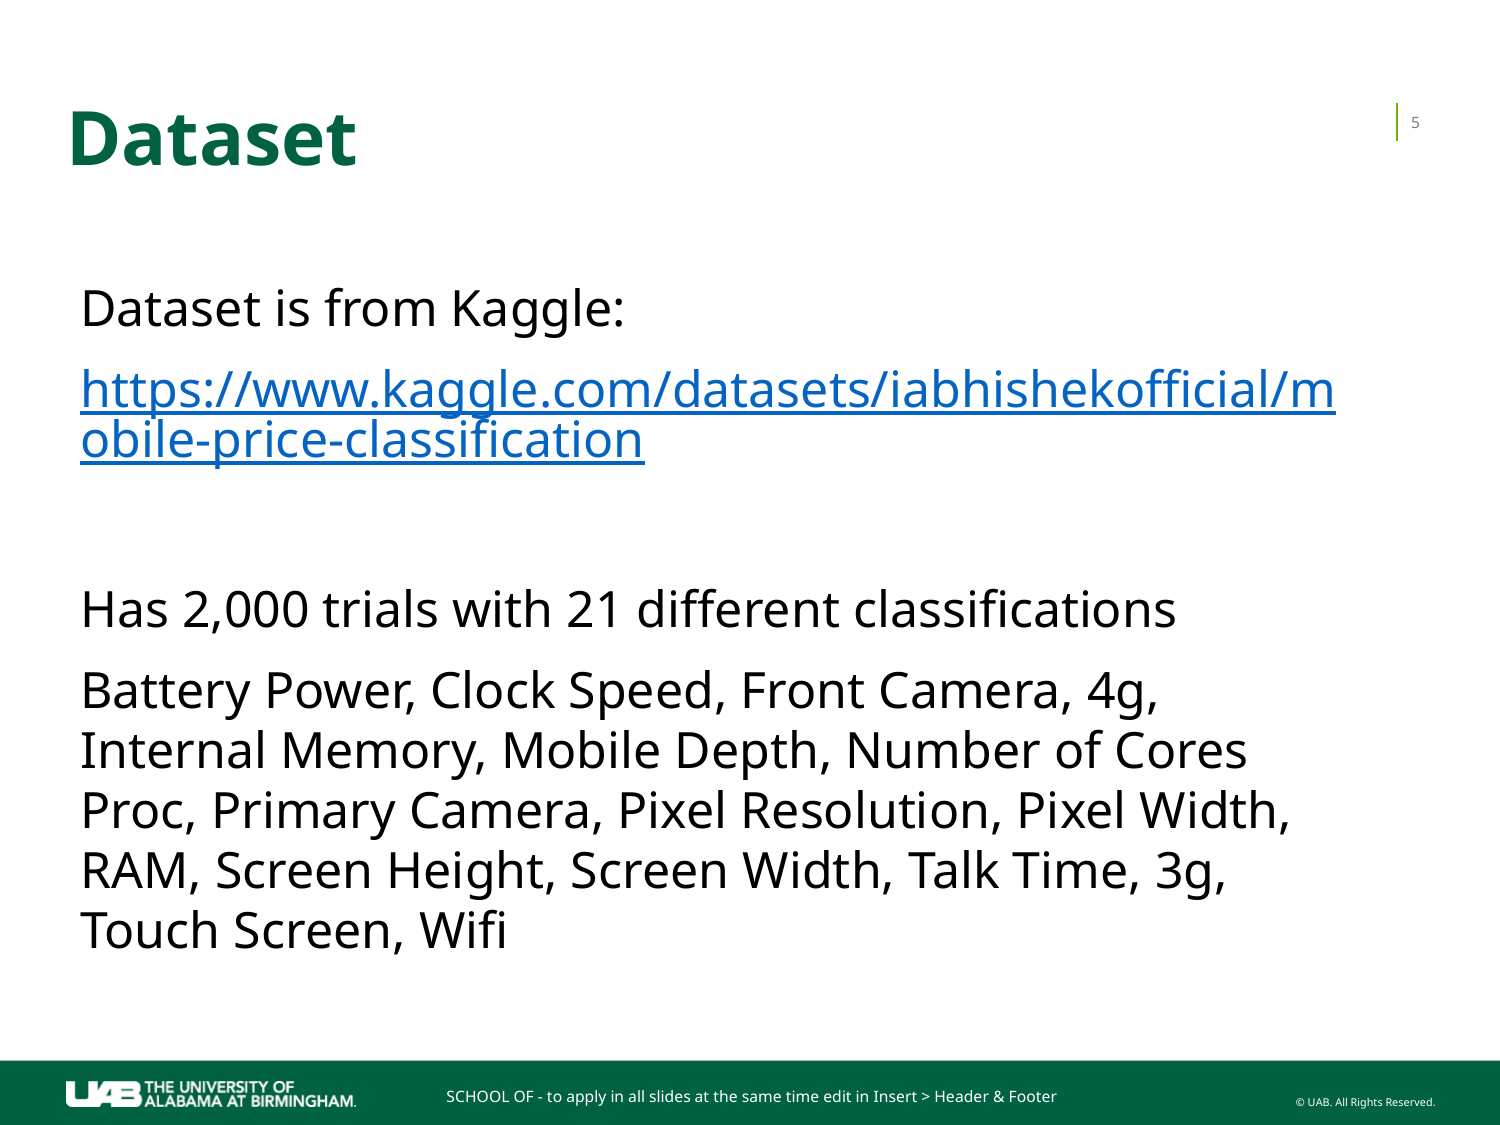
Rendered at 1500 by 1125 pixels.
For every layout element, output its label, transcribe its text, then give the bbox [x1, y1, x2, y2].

picture [66, 1081, 356, 1107]
slide_number 5 [1411, 93, 1449, 154]
footer SCHOOL OF - to apply in all slides at the same time edit in Insert > Header & Footer [411, 1075, 1092, 1108]
list Dataset is from Kaggle: https://www.kaggle.com/datasets/iabhishekofficial/mobile-price-classification Has 2,000 trials with 21 different classifications Battery Power, Clock Speed, Front Camera, 4g, Internal Memory, Mobile Depth, Number of Cores Proc, Primary Camera, Pixel Resolution, Pixel Width, RAM, Screen Height, Screen Width, Talk Time, 3g, Touch Screen, Wifi [65, 268, 1374, 983]
title Dataset [65, 78, 1375, 205]
